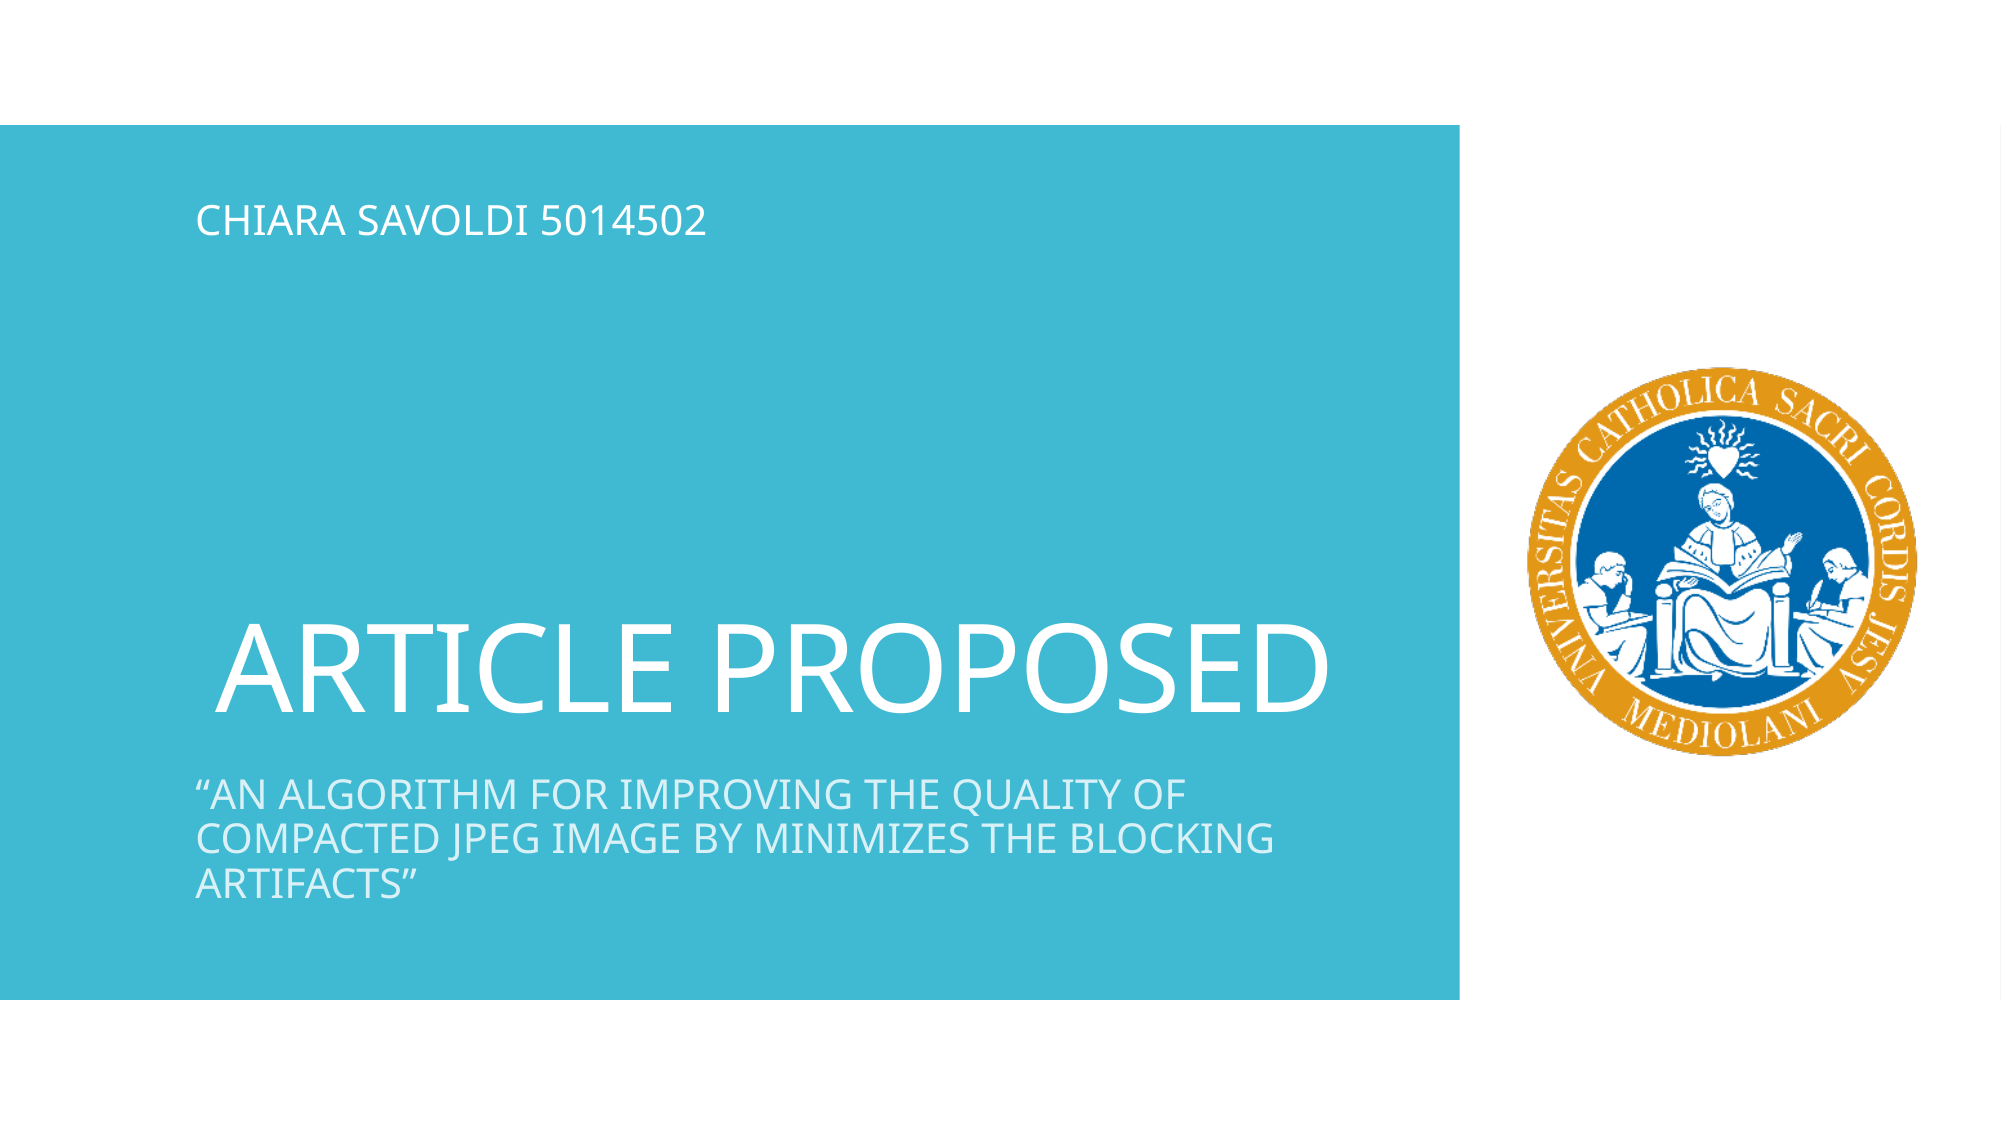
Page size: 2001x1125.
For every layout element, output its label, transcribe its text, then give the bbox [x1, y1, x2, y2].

text_box [0, 124, 1460, 1001]
title ARTICLE PROPOSED [175, 213, 1376, 747]
picture [1524, 363, 1921, 760]
text_box [0, 0, 2000, 1125]
text_box CHIARA SAVOLDI 5014502 [180, 186, 1381, 252]
subtitle “AN ALGORITHM FOR IMPROVING THE QUALITY OF COMPACTED JPEG IMAGE BY MINIMIZES THE BLOCKING ARTIFACTS” [180, 766, 1381, 917]
